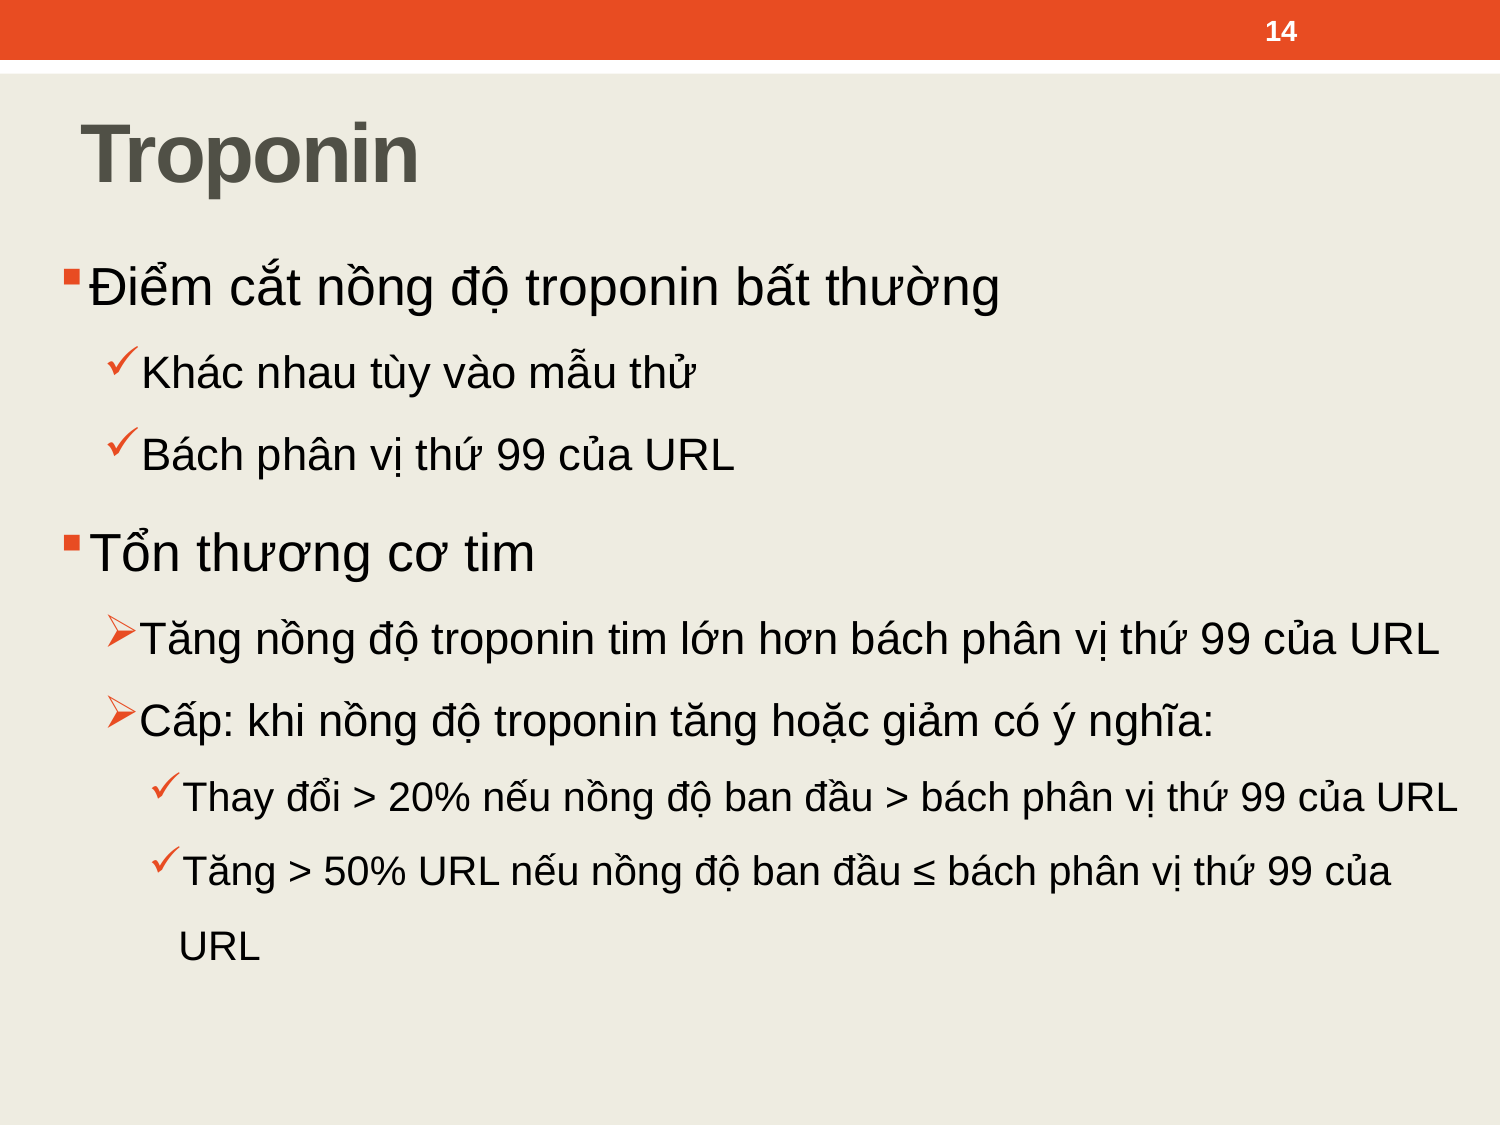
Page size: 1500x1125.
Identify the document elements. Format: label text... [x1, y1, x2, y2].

text_box Troponin [65, 67, 1410, 212]
slide_number 14 [1250, 3, 1425, 57]
text_box Điểm cắt nồng độ troponin bất thường Khác nhau tùy vào mẫu thử Bách phân vị thứ 99 của URL Tổn thương cơ tim Tăng nồng độ troponin tim lớn hơn bách phân vị thứ 99 của URL Cấp: khi nồng độ troponin tăng hoặc giảm có ý nghĩa: Thay đổi > 20% nếu nồng độ ban đầu > bách phân vị thứ 99 của URL Tăng > 50% URL nếu nồng độ ban đầu ≤ bách phân vị thứ 99 của URL [0, 212, 1475, 1050]
